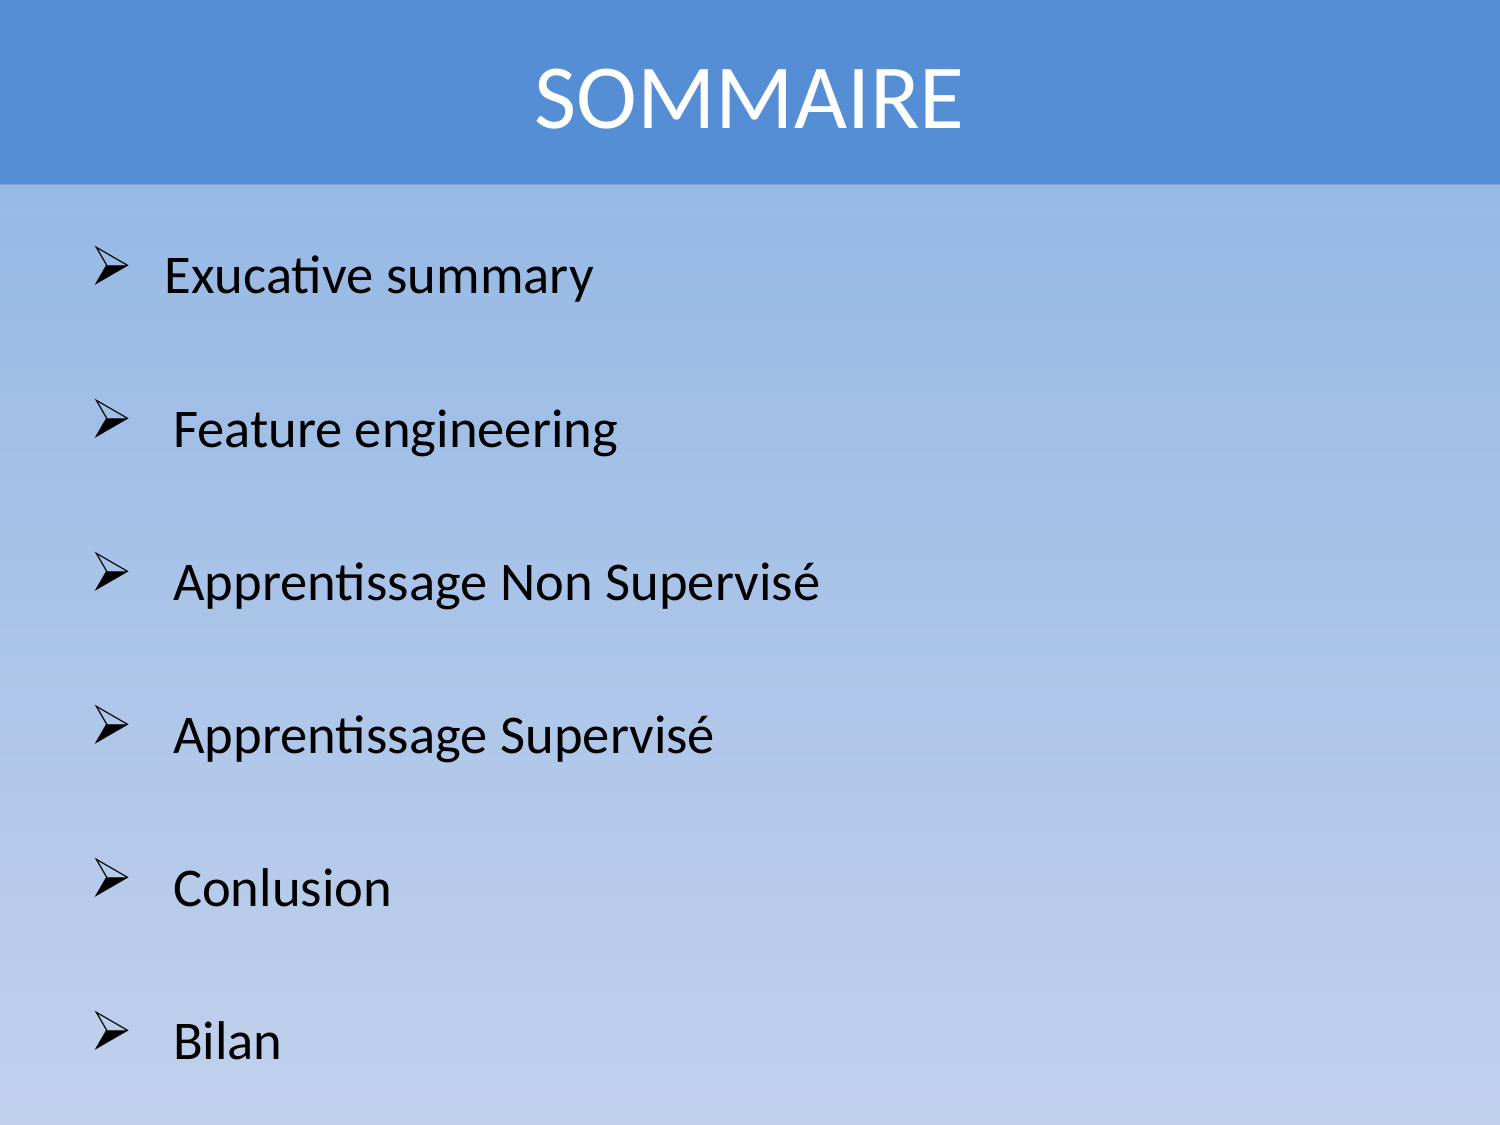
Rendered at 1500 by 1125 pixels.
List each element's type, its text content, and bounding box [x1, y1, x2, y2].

list Exucative summary Feature engineering Apprentissage Non Supervisé Apprentissage Supervisé Conlusion Bilan [75, 231, 1425, 1083]
text_box SOMMAIRE [0, 0, 1500, 185]
